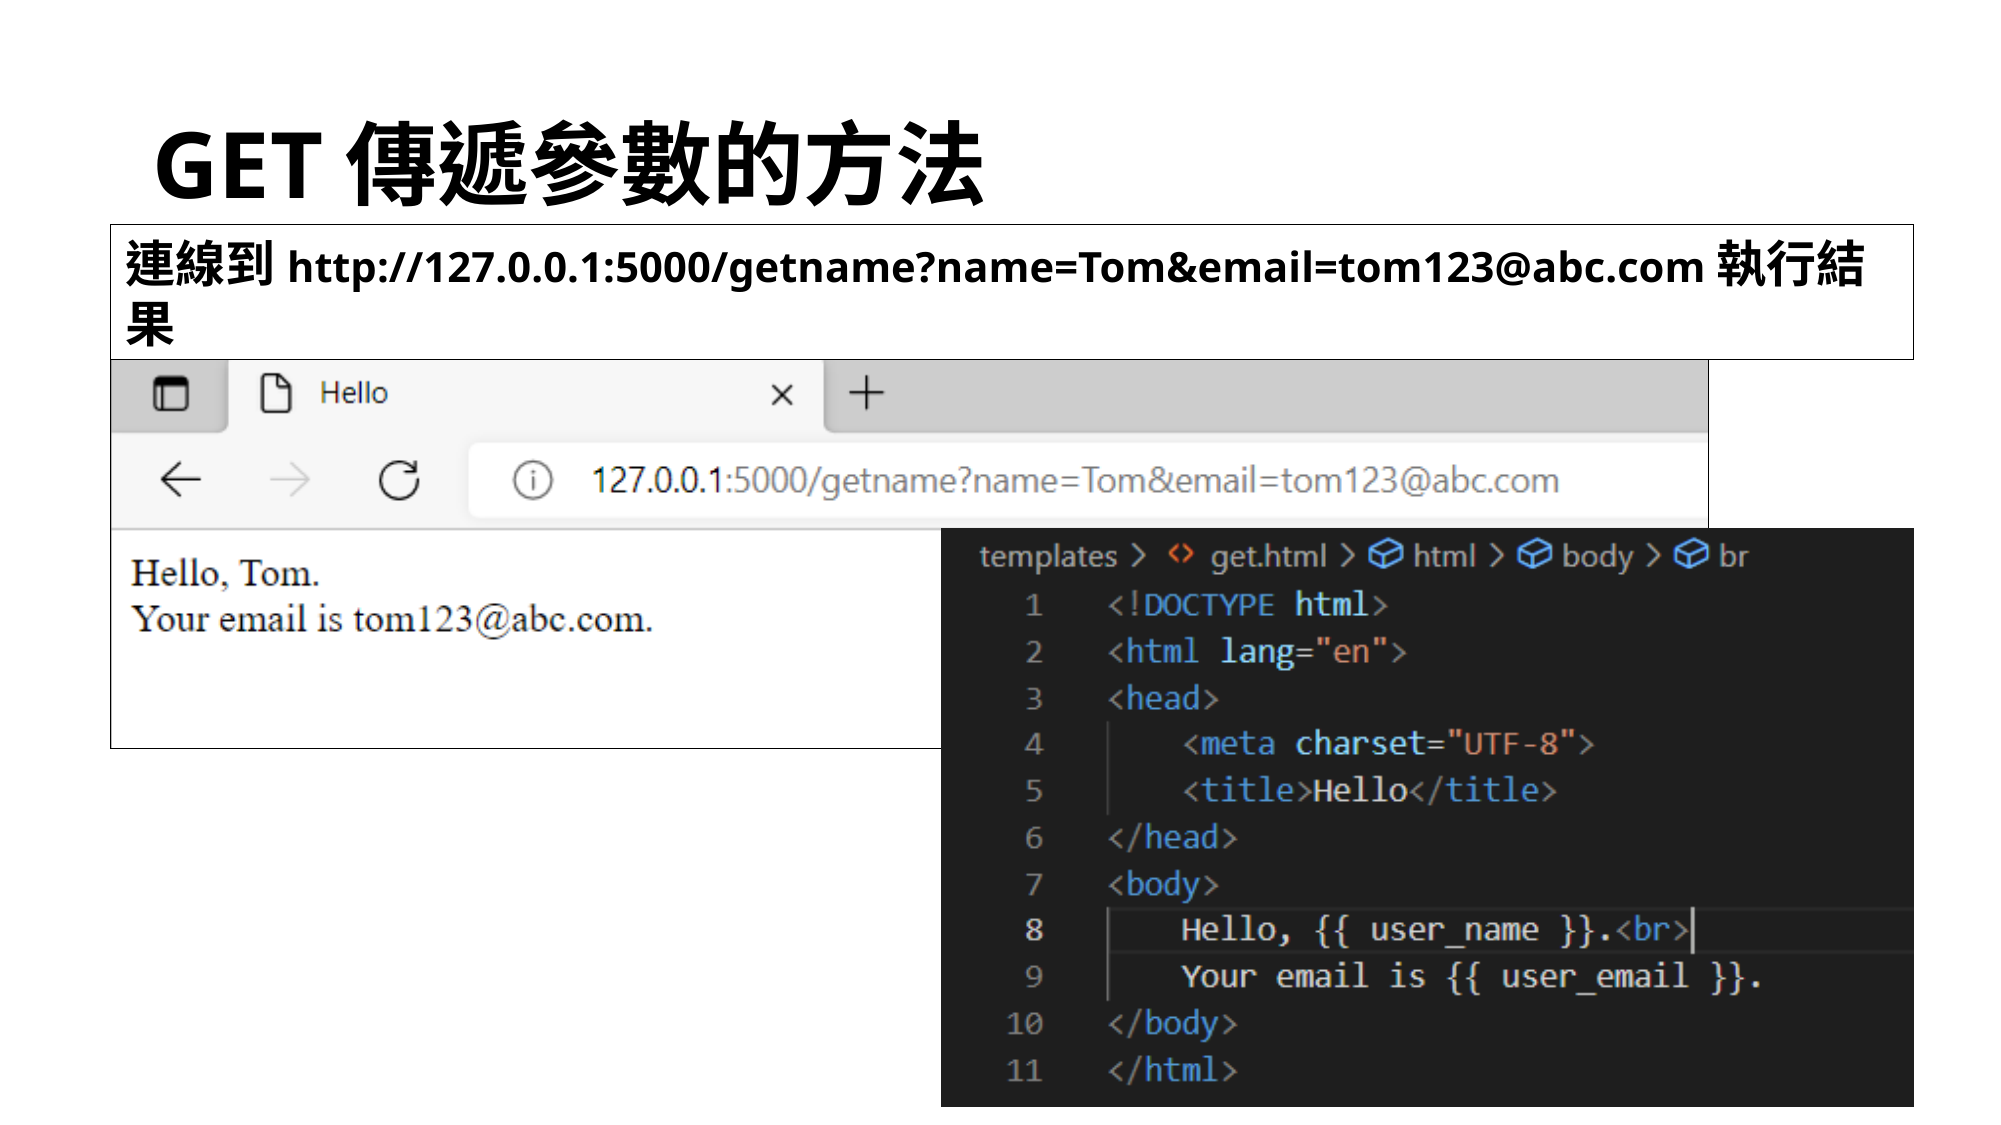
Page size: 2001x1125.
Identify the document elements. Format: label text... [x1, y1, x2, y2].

text_box 連線到http://127.0.0.1:5000/getname?name=Tom&email=tom123@abc.com執行結果 [110, 224, 1914, 360]
title GET傳遞參數的方法 [137, 59, 1863, 224]
picture [110, 332, 1914, 1107]
